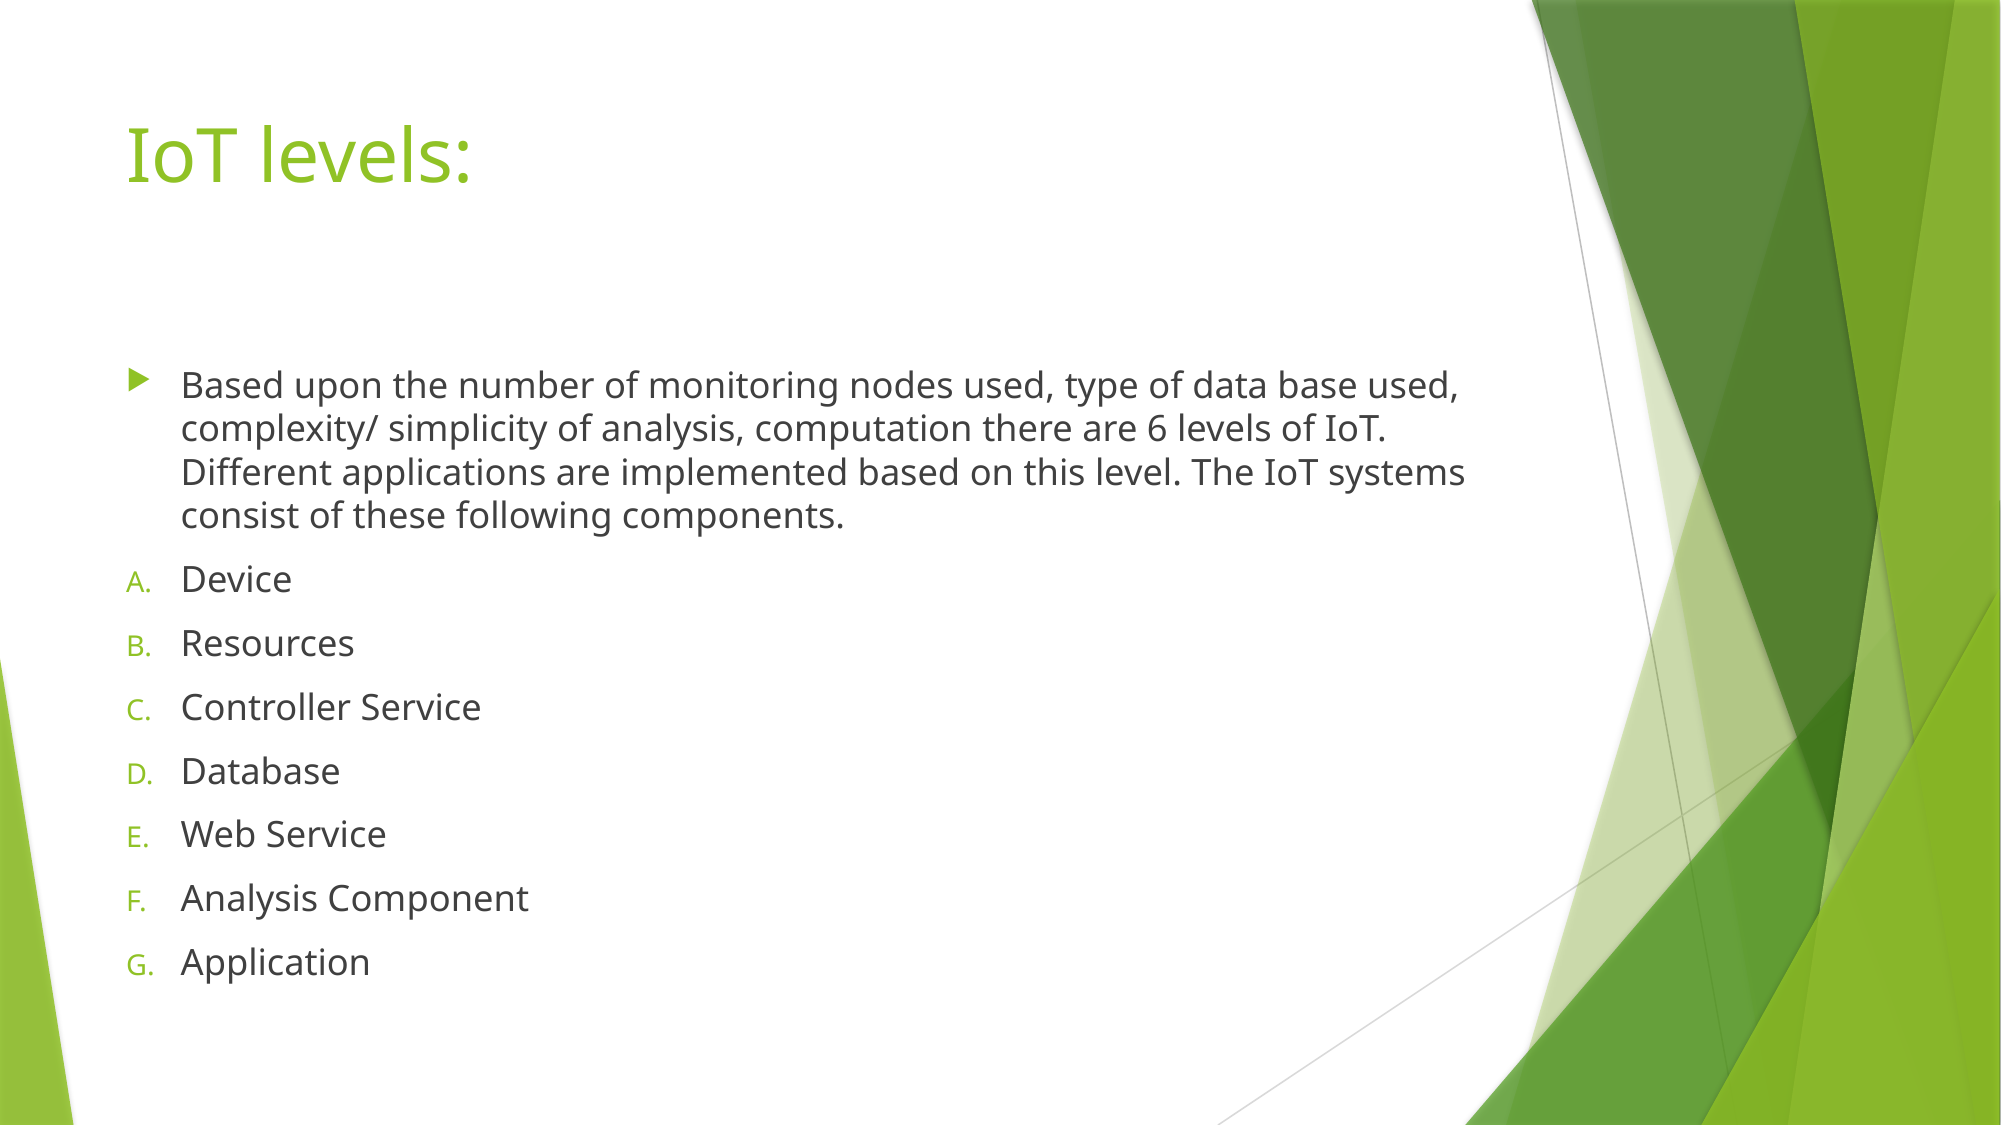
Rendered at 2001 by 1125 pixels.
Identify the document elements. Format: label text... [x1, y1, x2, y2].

list Based upon the number of monitoring nodes used, type of data base used, complexity/ simplicity of analysis, computation there are 6 levels of IoT. Different applications are implemented based on this level. The IoT systems consist of these following components. Device Resources Controller Service Database Web Service Analysis Component Application [111, 354, 1522, 992]
title IoT levels: [111, 99, 1522, 317]
